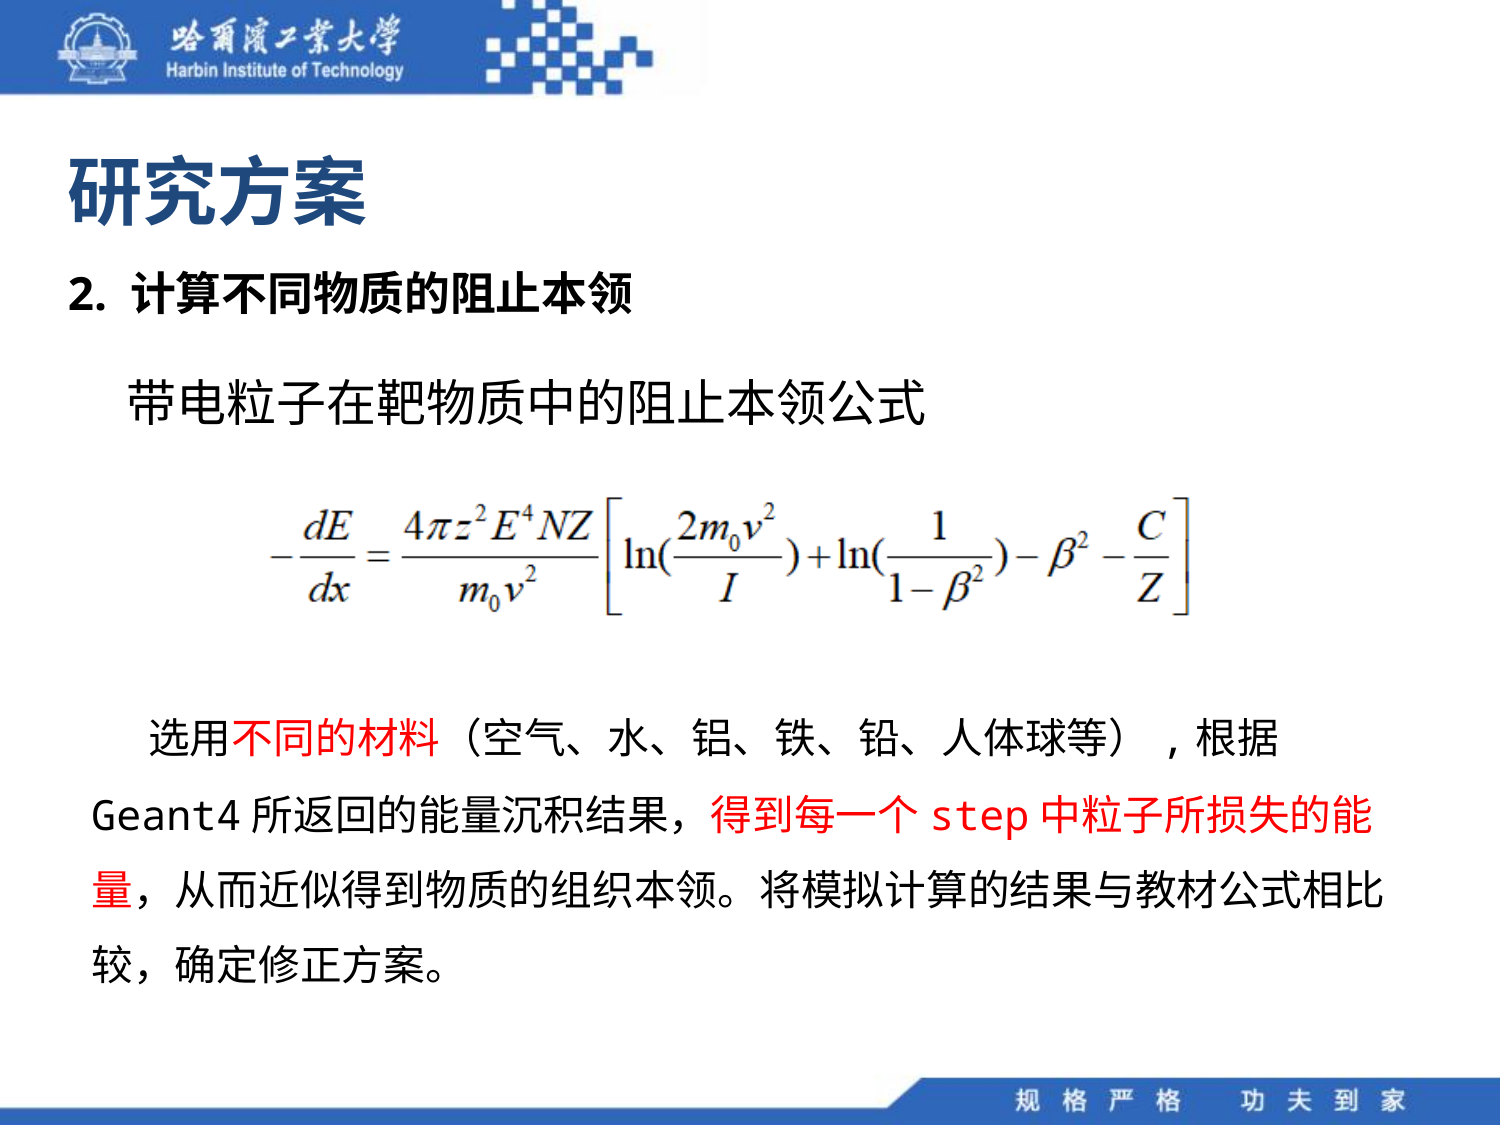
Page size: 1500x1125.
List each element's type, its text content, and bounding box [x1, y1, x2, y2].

text_box 2. 计算不同物质的阻止本领 [53, 257, 1341, 350]
text_box 带电粒子在靶物质中的阻止本领公式 [112, 364, 987, 440]
picture [0, 0, 1500, 1125]
text_box 研究方案 [53, 137, 590, 242]
text_box 选用不同的材料（空气、水、铝、铁、铅、人体球等）,根据Geant4所返回的能量沉积结果，得到每一个step中粒子所损失的能量，从而近似得到物质的组织本领。将模拟计算的结果与教材公式相比较，确定修正方案。 [76, 666, 1424, 996]
